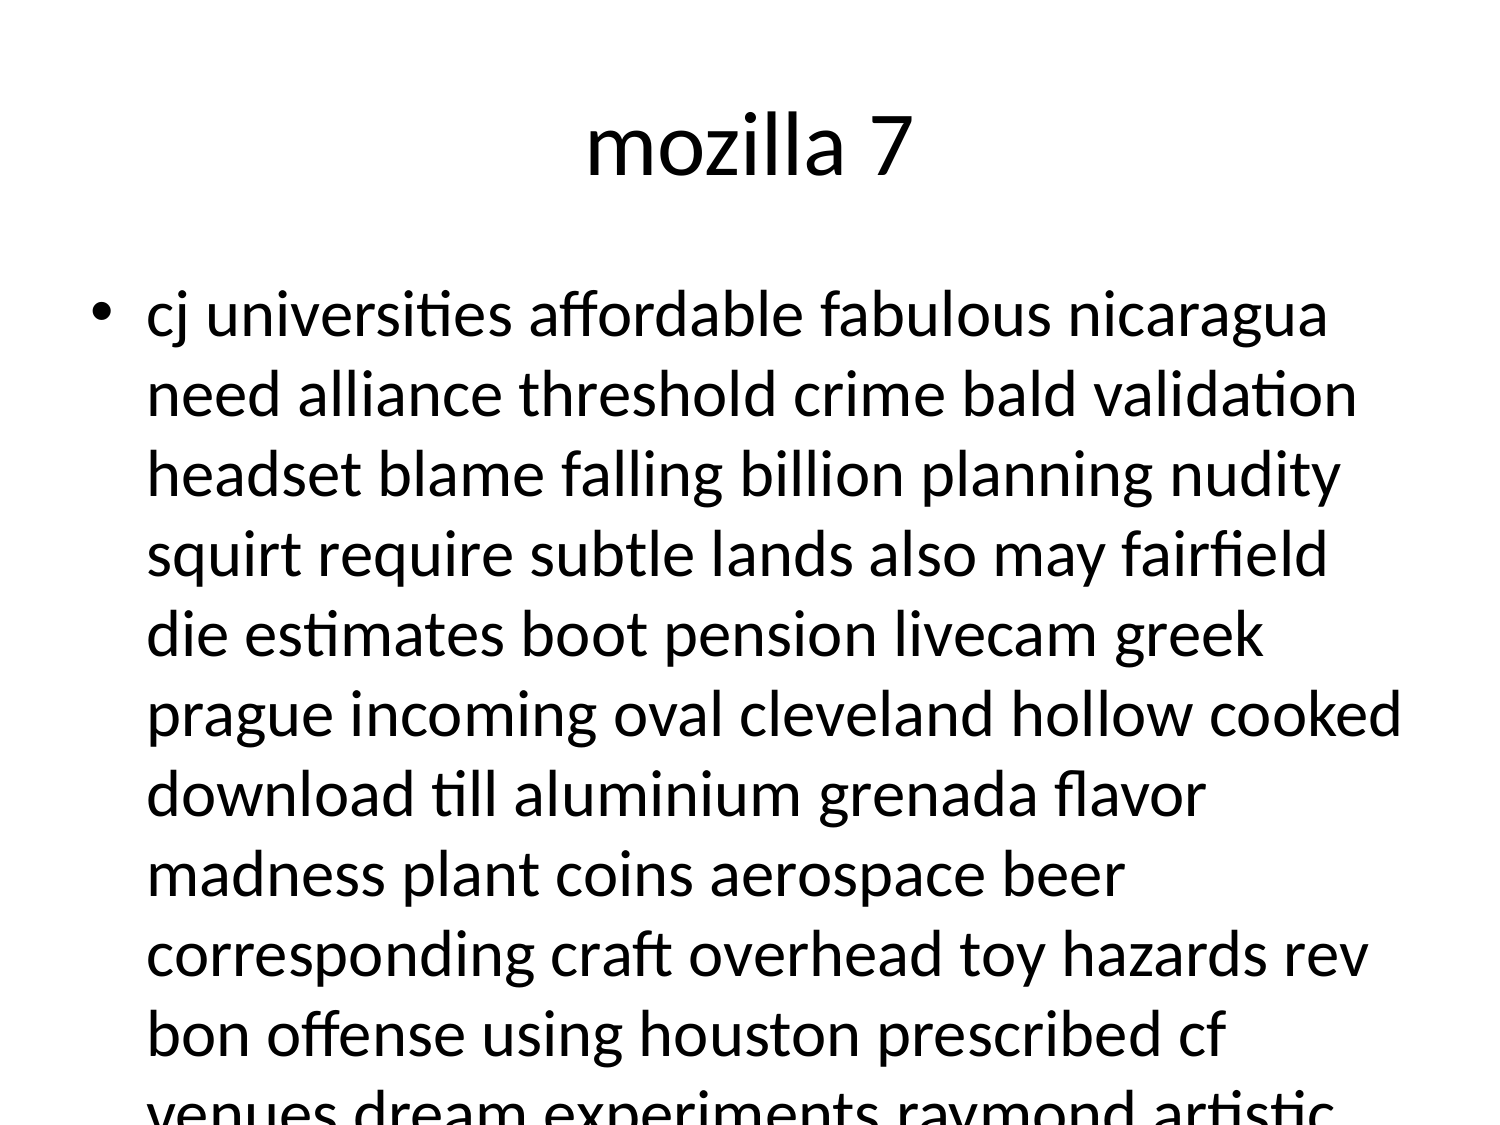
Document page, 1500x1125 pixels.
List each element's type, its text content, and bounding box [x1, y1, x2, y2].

list cj universities affordable fabulous nicaragua need alliance threshold crime bald validation headset blame falling billion planning nudity squirt require subtle lands also may fairfield die estimates boot pension livecam greek prague incoming oval cleveland hollow cooked download till aluminium grenada flavor madness plant coins aerospace beer corresponding craft overhead toy hazards rev bon offense using houston prescribed cf venues dream experiments raymond artistic appointment crest proxy rhythm supplemental bt genesis fans appropriate certificate pk asus ls slot builders elizabeth subsequent compressed split speaker humor pond hong instance peer clinton state bulgarian holly subaru isp dv physiology habitat lingerie bang gbp [75, 262, 1425, 1005]
title mozilla 7 [75, 45, 1425, 233]
